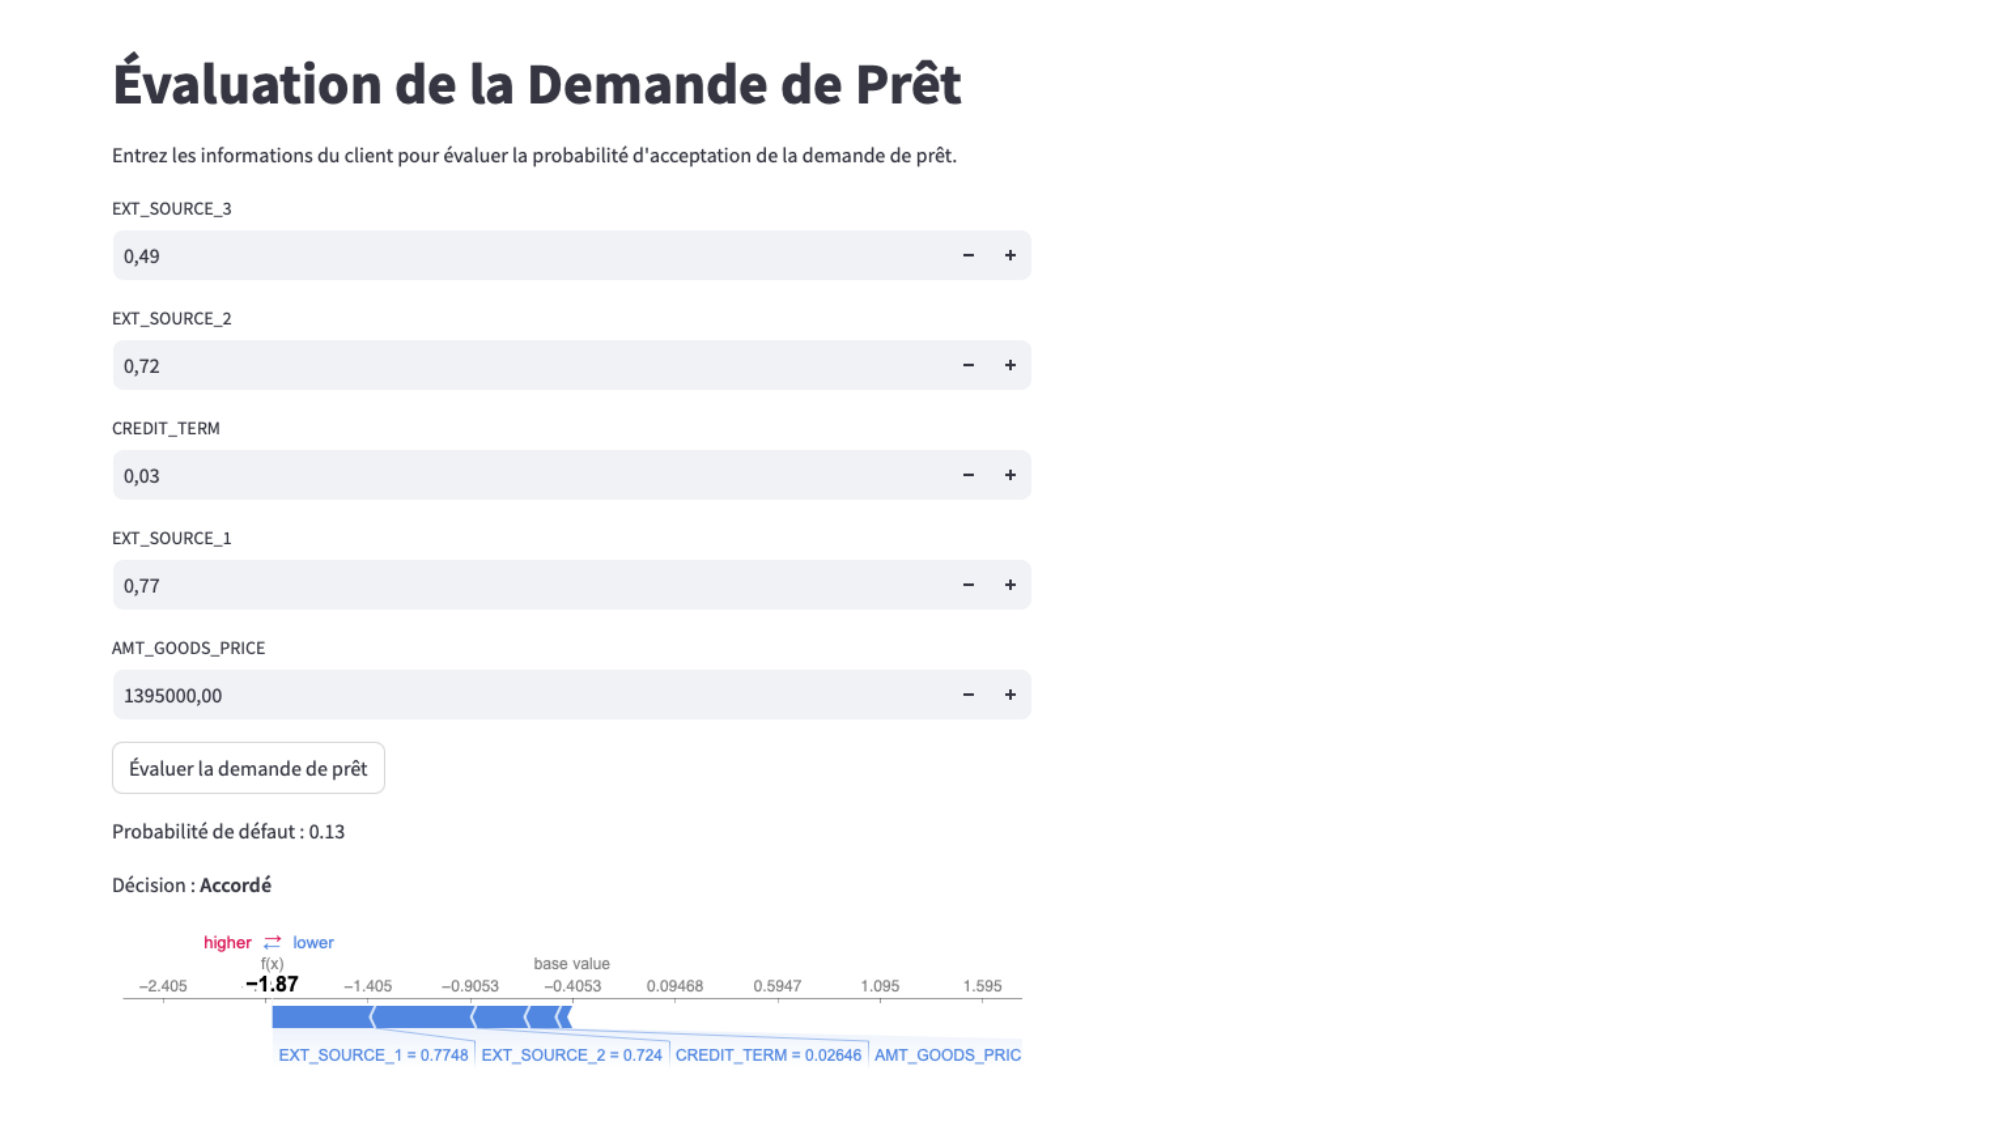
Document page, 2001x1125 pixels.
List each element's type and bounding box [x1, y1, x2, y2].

picture [13, 0, 1622, 1125]
